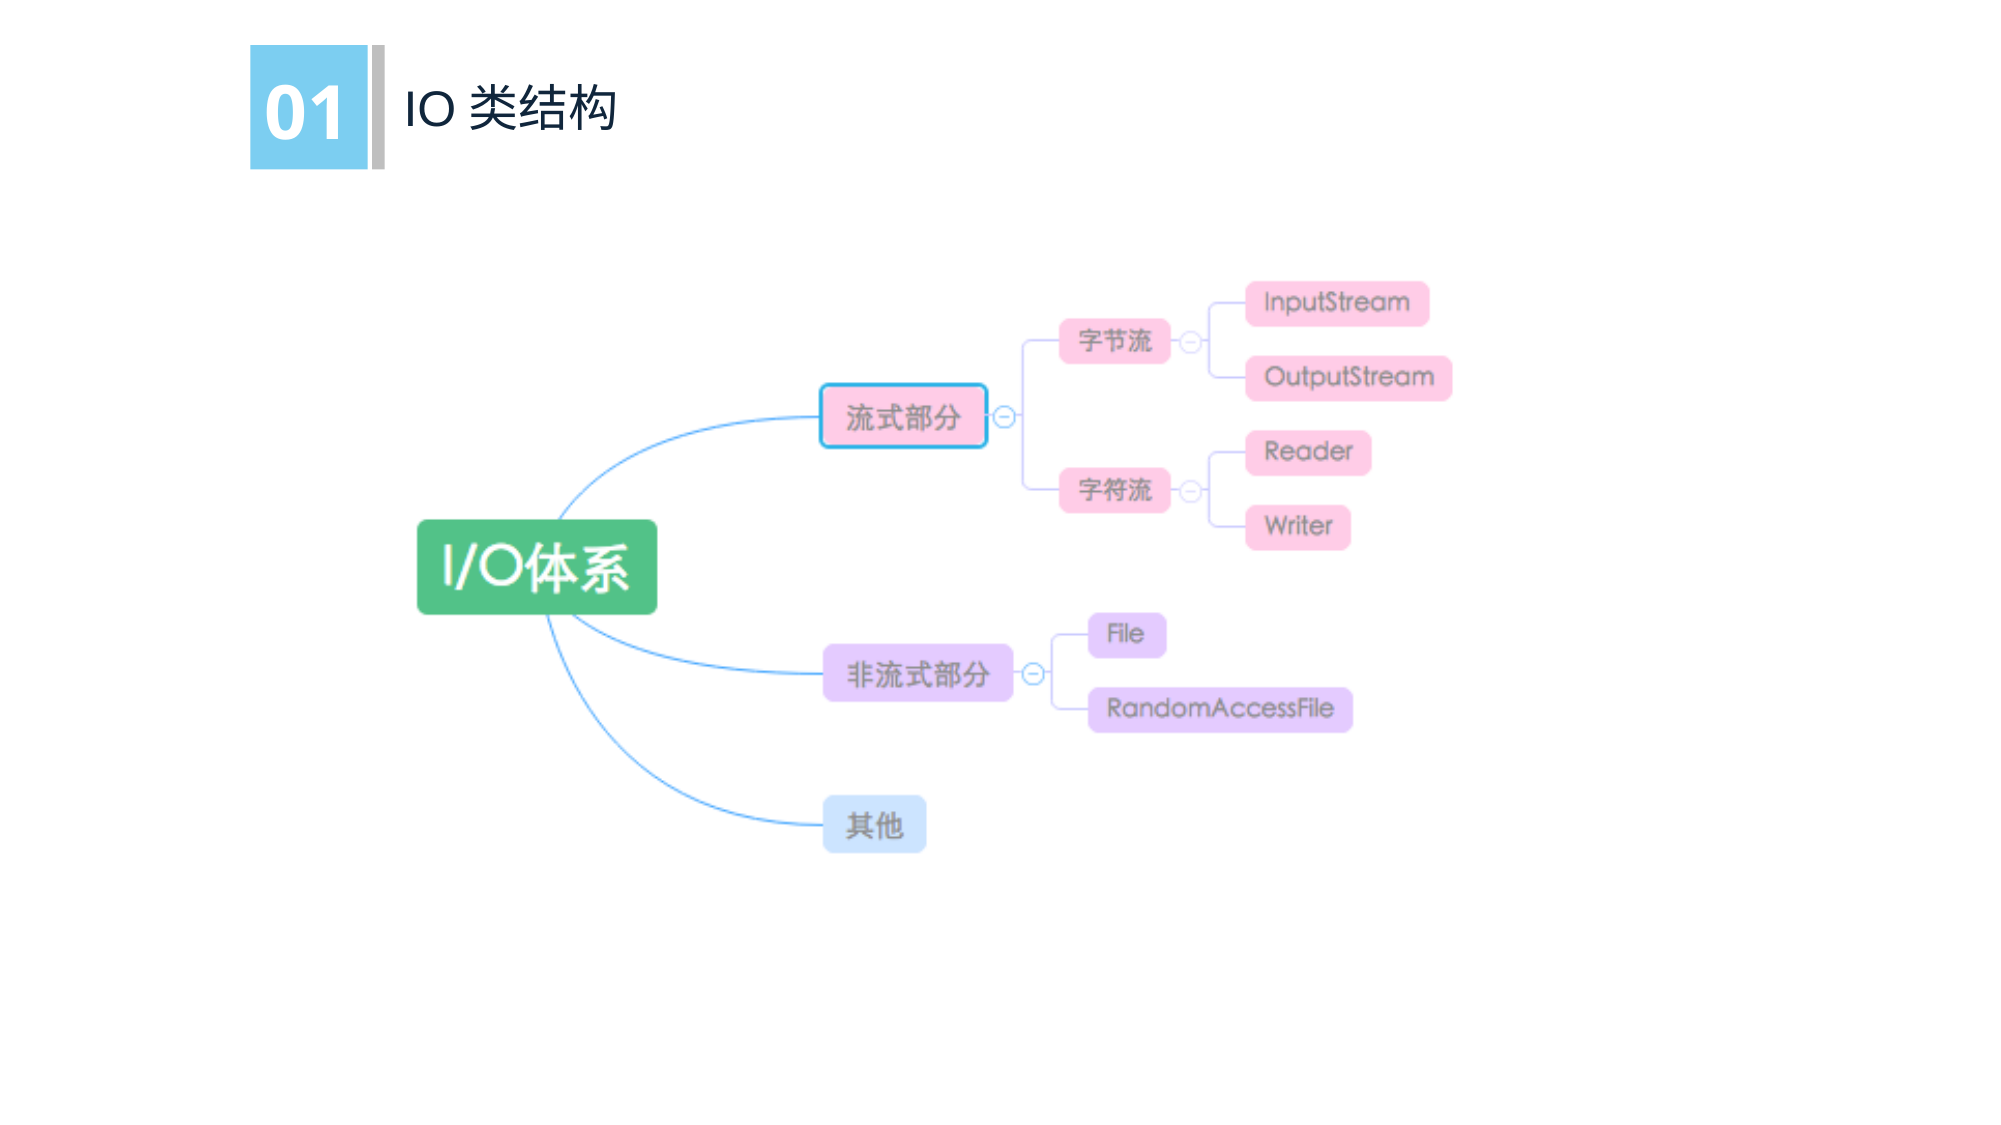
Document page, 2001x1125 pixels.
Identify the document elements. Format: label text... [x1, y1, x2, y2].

text_box [372, 45, 385, 56]
text_box 01 [250, 56, 385, 162]
text_box [250, 162, 368, 170]
text_box IO类结构 [388, 69, 1296, 205]
picture [312, 205, 1569, 922]
text_box [250, 45, 368, 56]
text_box [372, 162, 385, 170]
